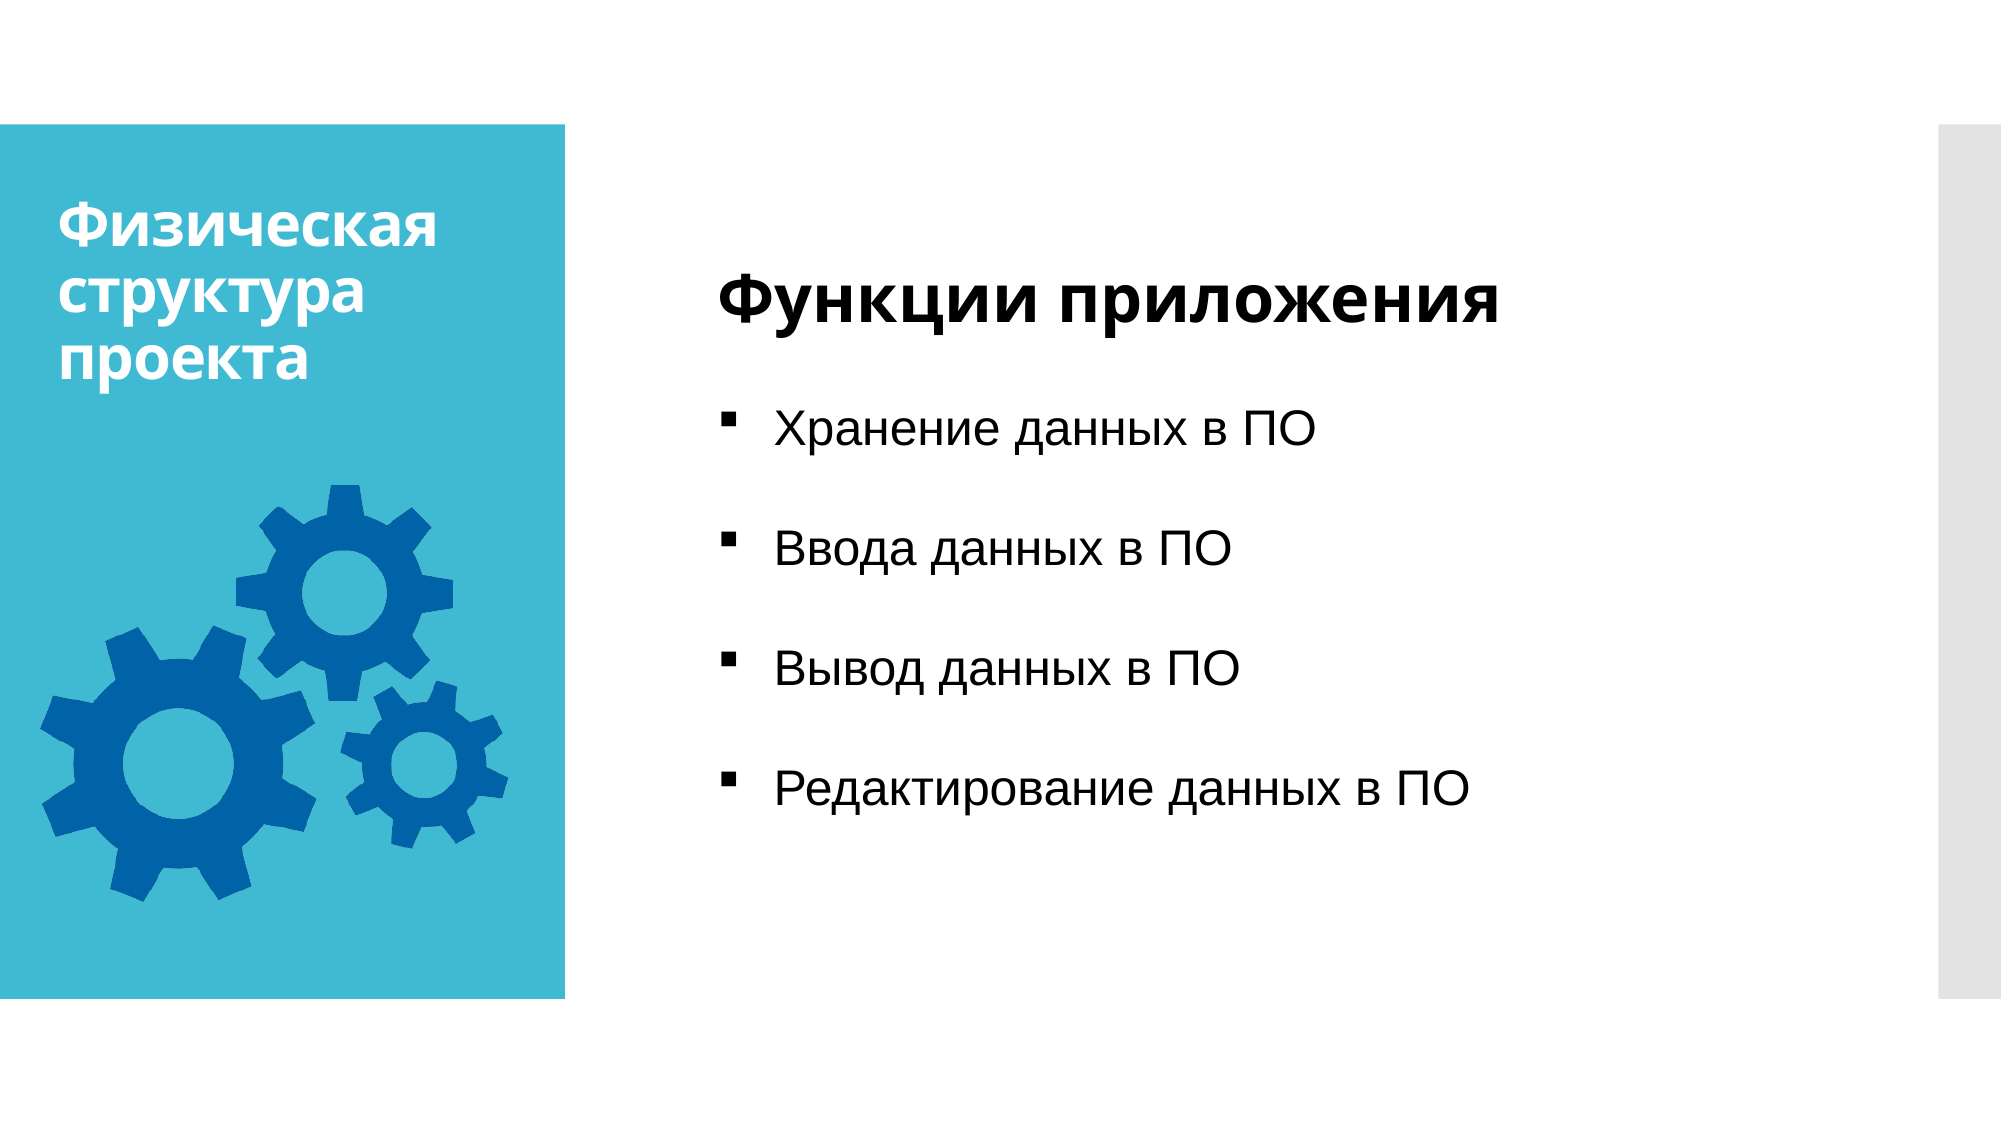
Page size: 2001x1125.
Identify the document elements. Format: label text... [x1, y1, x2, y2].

title Физическая структура проекта [41, 185, 507, 400]
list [30, 443, 519, 933]
text_box Функции приложения Хранение данных в ПО Ввода данных в ПО Вывод данных в ПО Редактирование данных в ПО [702, 248, 1885, 883]
